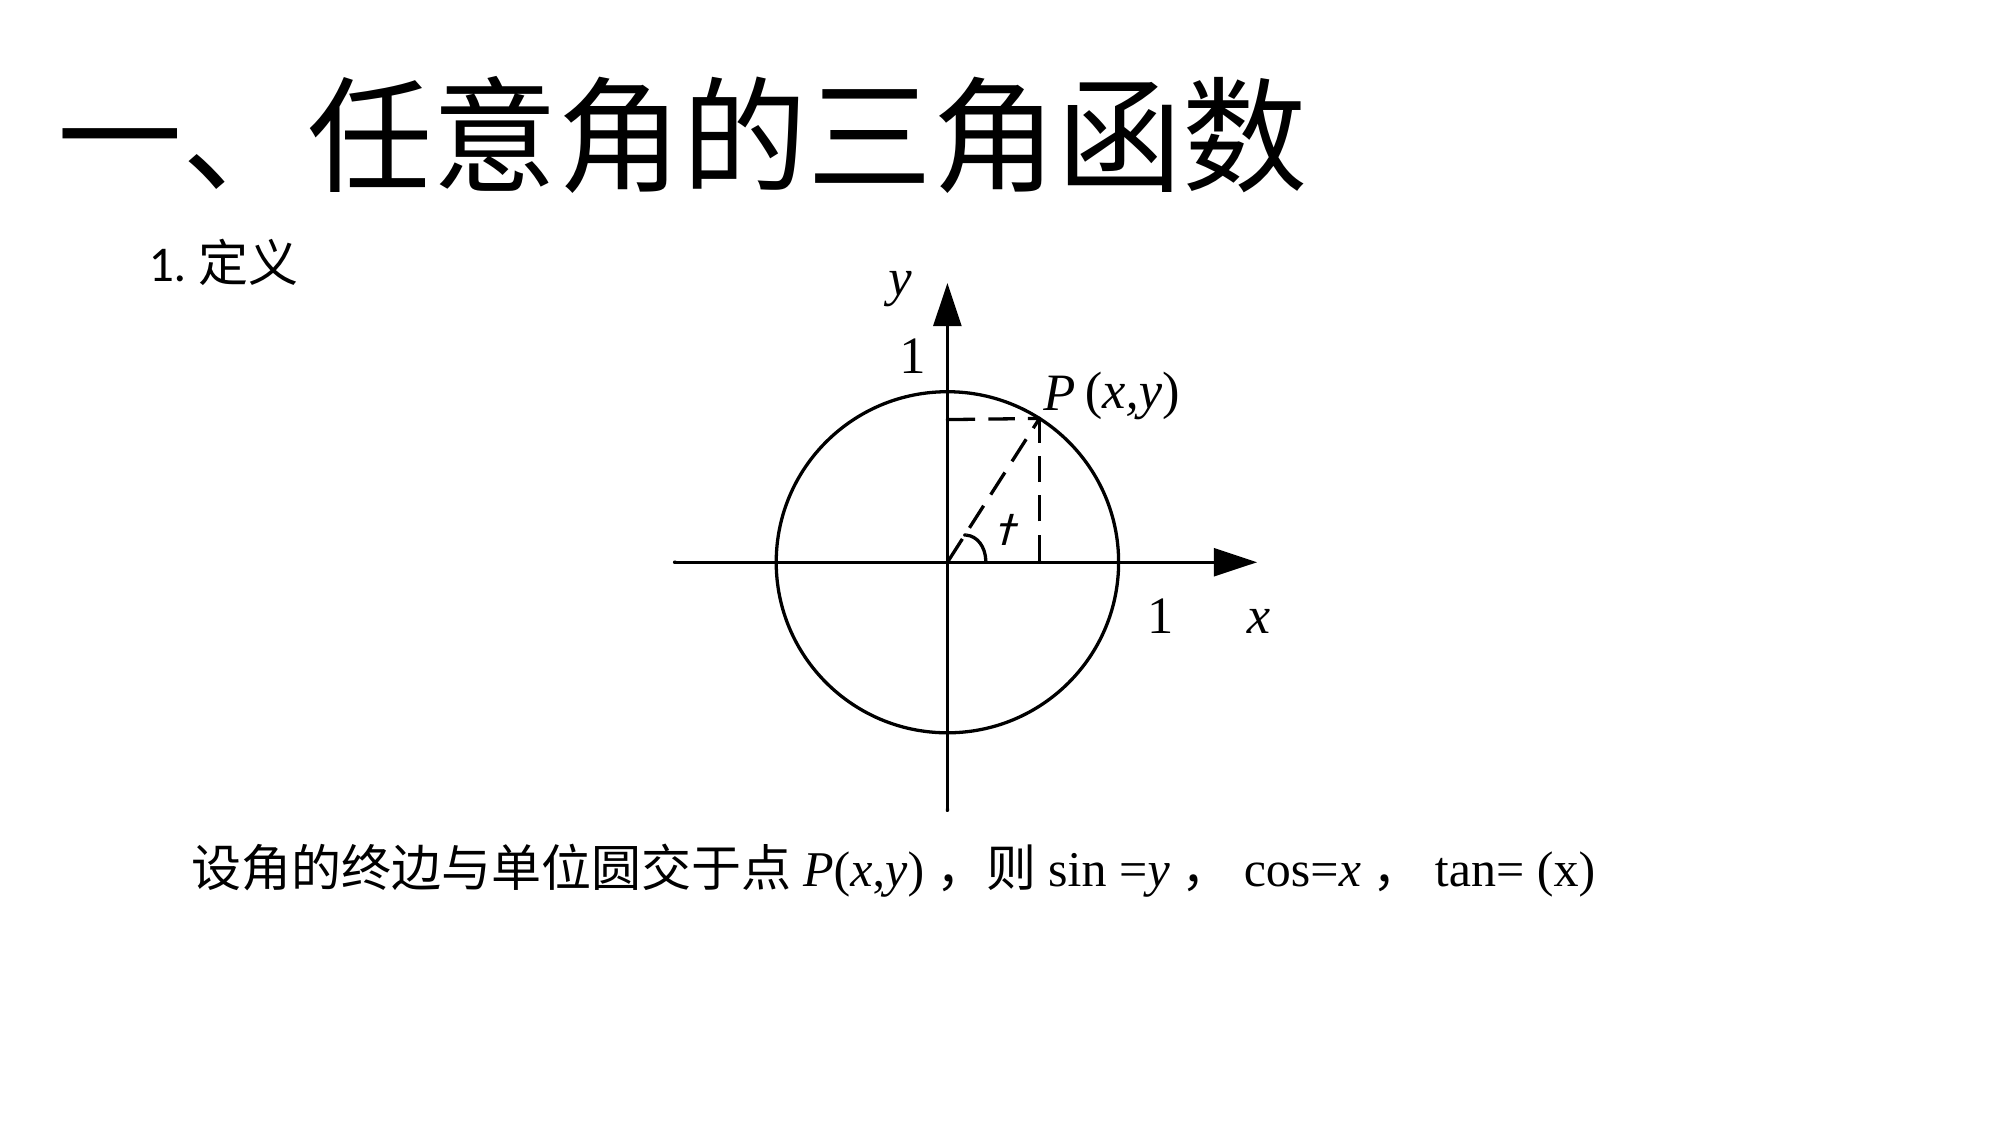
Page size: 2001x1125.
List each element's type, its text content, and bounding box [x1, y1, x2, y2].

text_box 一、任意角的三角函数 [42, 0, 1570, 218]
picture [667, 230, 1298, 812]
subtitle 1.定义 [133, 230, 667, 325]
